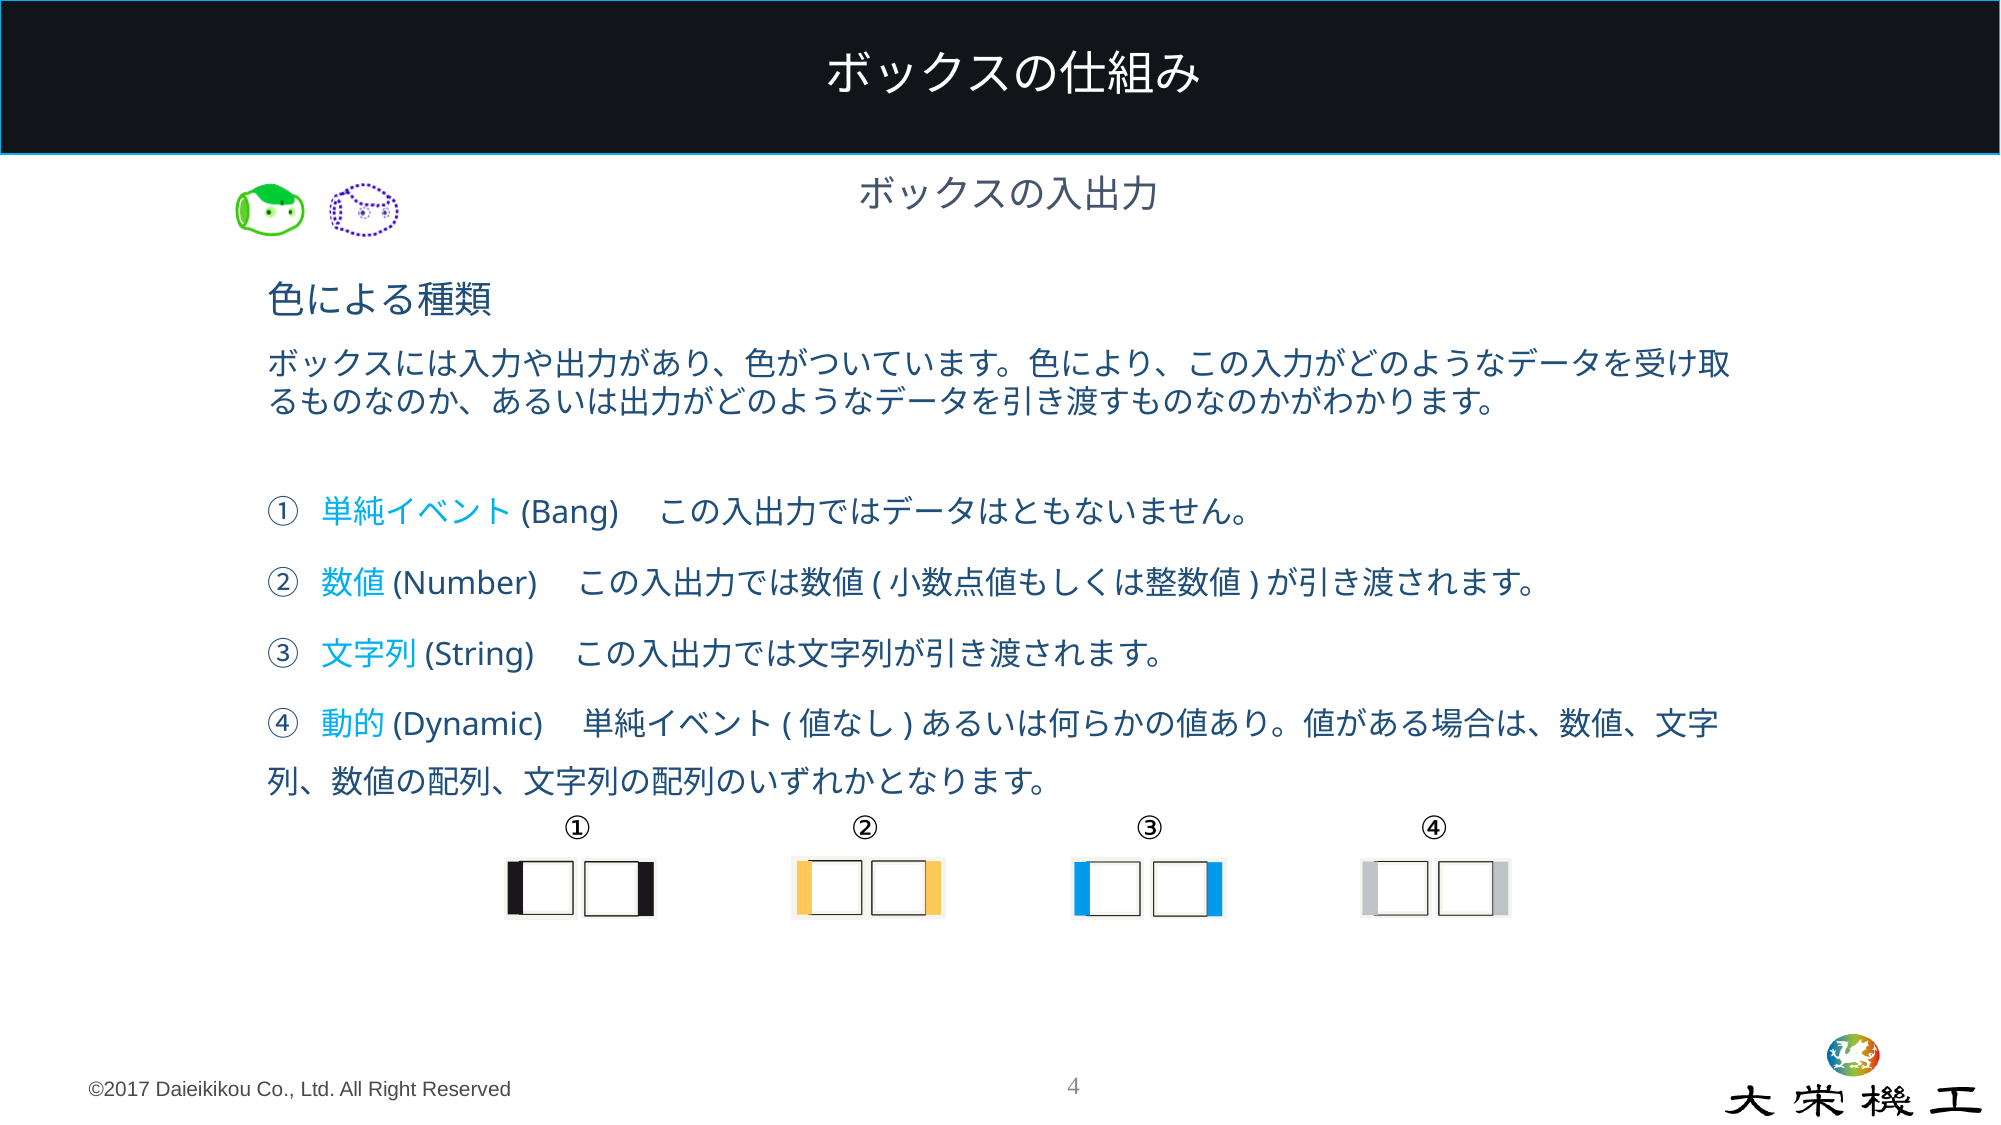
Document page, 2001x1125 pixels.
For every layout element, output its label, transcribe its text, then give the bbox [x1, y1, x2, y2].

picture [1435, 858, 1512, 918]
slide_number 4 [909, 1055, 1093, 1115]
title ボックスの入出力 [463, 165, 1537, 226]
picture [1725, 1034, 1982, 1117]
picture [868, 857, 946, 919]
picture [327, 173, 401, 247]
picture [791, 856, 867, 920]
subtitle ボックスの仕組み [306, 5, 1696, 145]
picture [1149, 858, 1227, 919]
picture [1360, 858, 1432, 918]
picture [581, 858, 657, 919]
picture [233, 173, 307, 247]
picture [504, 856, 578, 920]
list 色による種類 ボックスには入力や出力があり、色がついています。色により、この入力がどのようなデータを受け取るものなのか、あるいは出力がどのようなデータを引き渡すものなのかがわかります。 ① 単純イベント(Bang) この入出力ではデータはともないません。 ② 数値(Number) この入出力では数値(小数点値もしくは整数値)が引き渡されます。 ③ 文字列(String) この入出力では文字列が引き渡されます。 ④ 動的(Dynamic) 単純イベント(値なし)あるいは何らかの値あり。値がある場合は、数値、文字列、数値の配列、文字列の配列のいずれかとなります。 [257, 246, 1743, 1055]
picture [1071, 857, 1144, 920]
